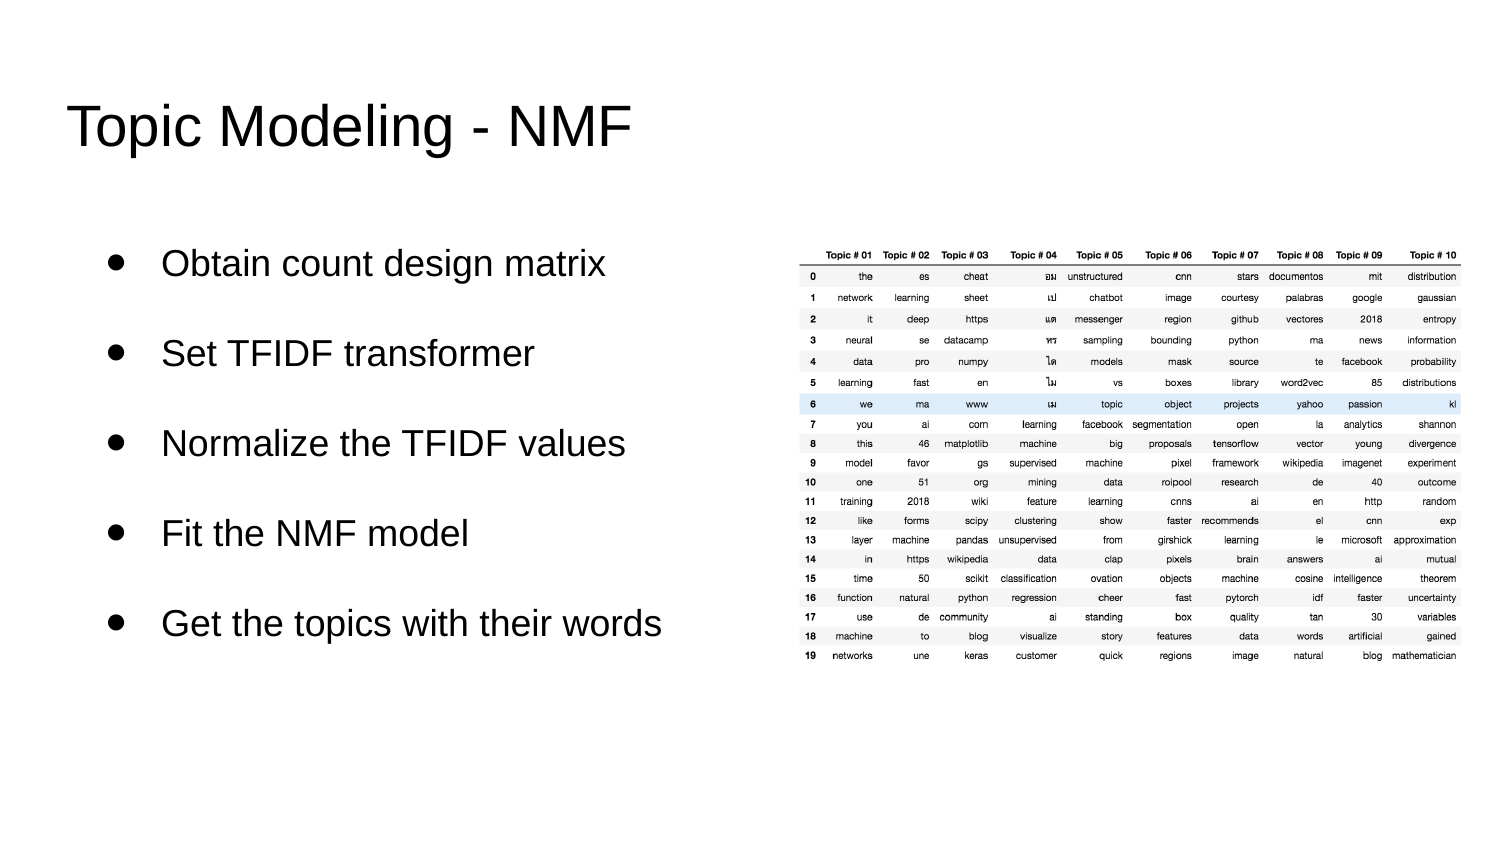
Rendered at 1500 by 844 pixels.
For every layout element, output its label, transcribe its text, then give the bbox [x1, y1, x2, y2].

title Topic Modeling - NMF [51, 72, 1449, 167]
picture [794, 238, 1481, 692]
text_box Obtain count design matrix Set TFIDF transformer Normalize the TFIDF values Fit the NMF model Get the topics with their words [71, 178, 776, 784]
